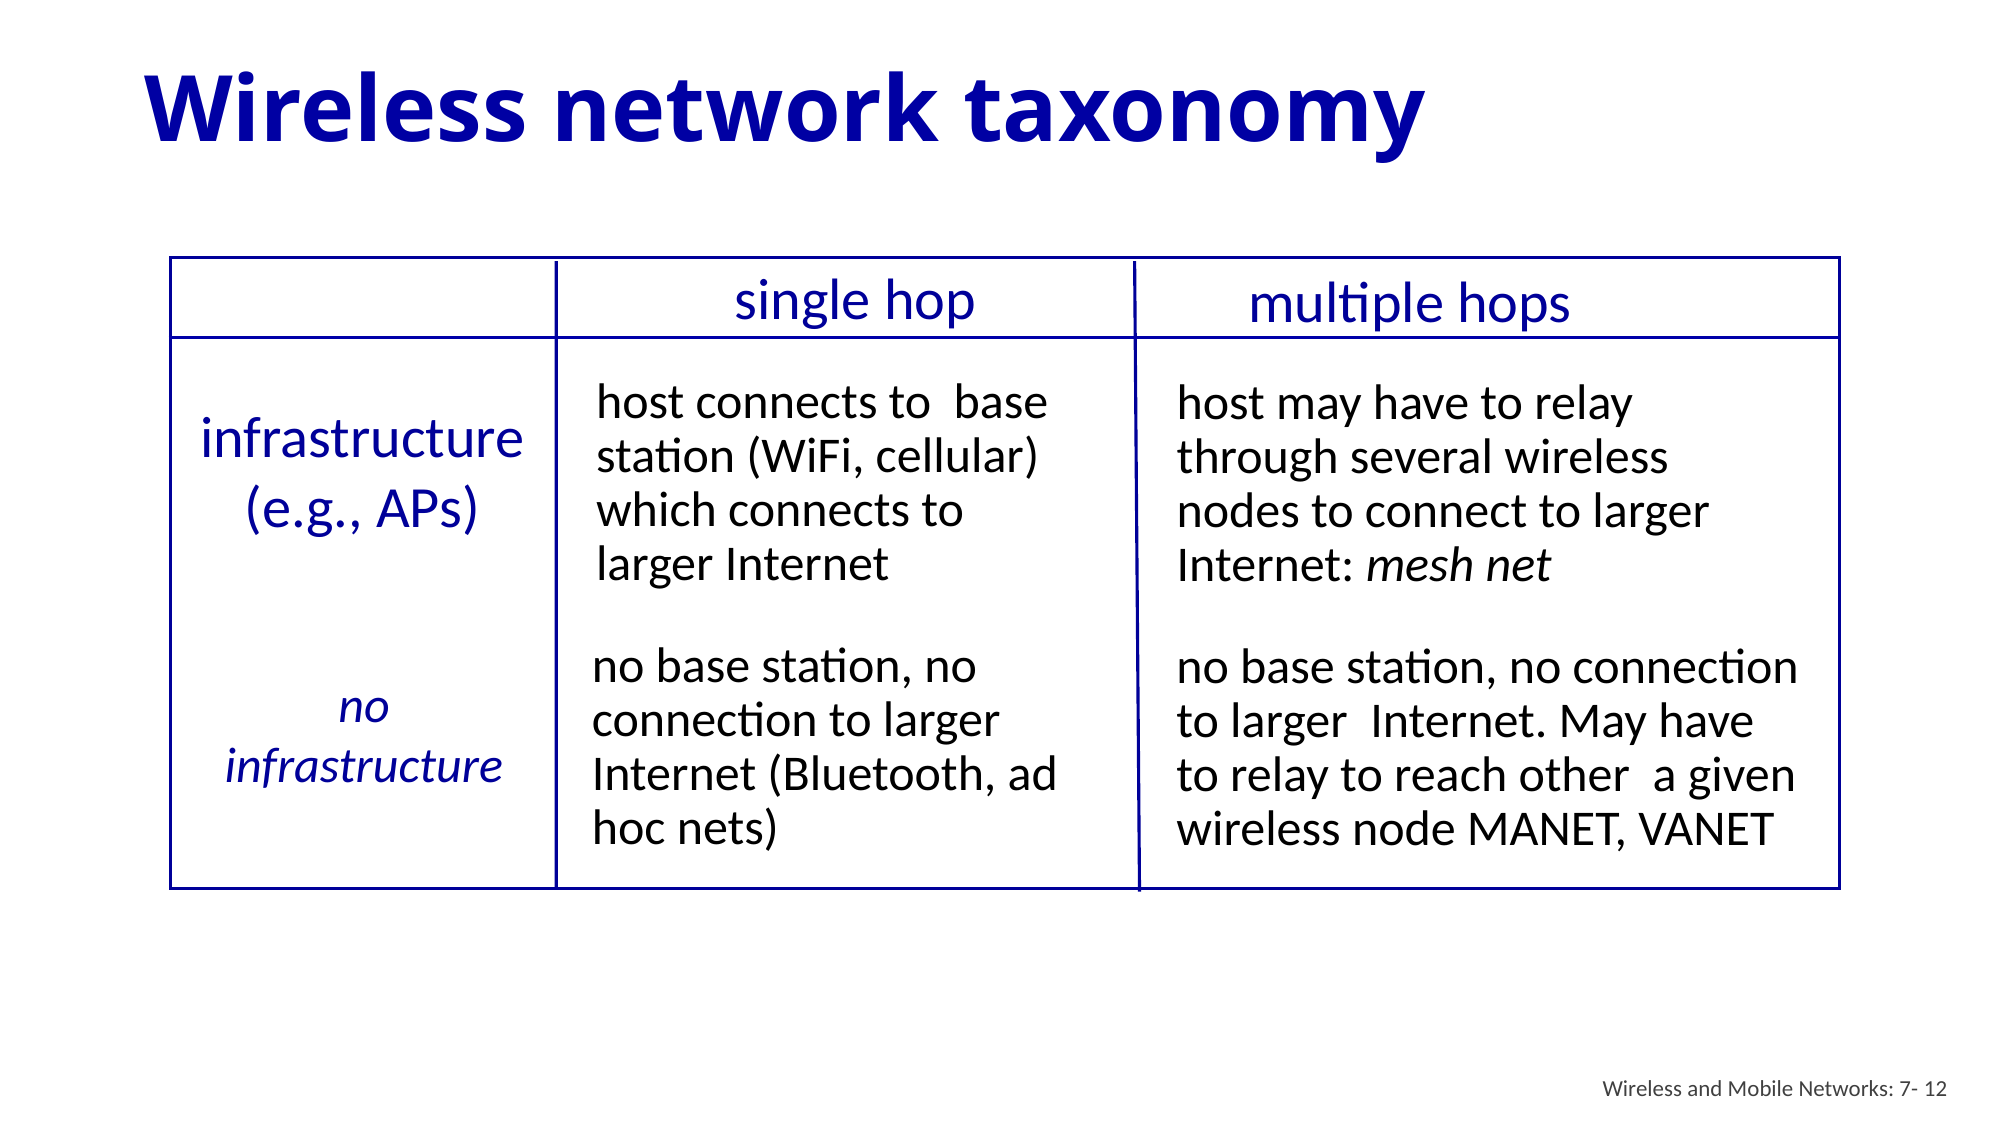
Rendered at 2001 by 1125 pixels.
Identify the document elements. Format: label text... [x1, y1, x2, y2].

slide_number Wireless and Mobile Networks: 7- 12 [1512, 1056, 1963, 1117]
title Wireless network taxonomy [129, 38, 1855, 186]
text_box [170, 257, 1840, 336]
text_box [170, 339, 1840, 889]
text_box single hop [720, 253, 991, 257]
